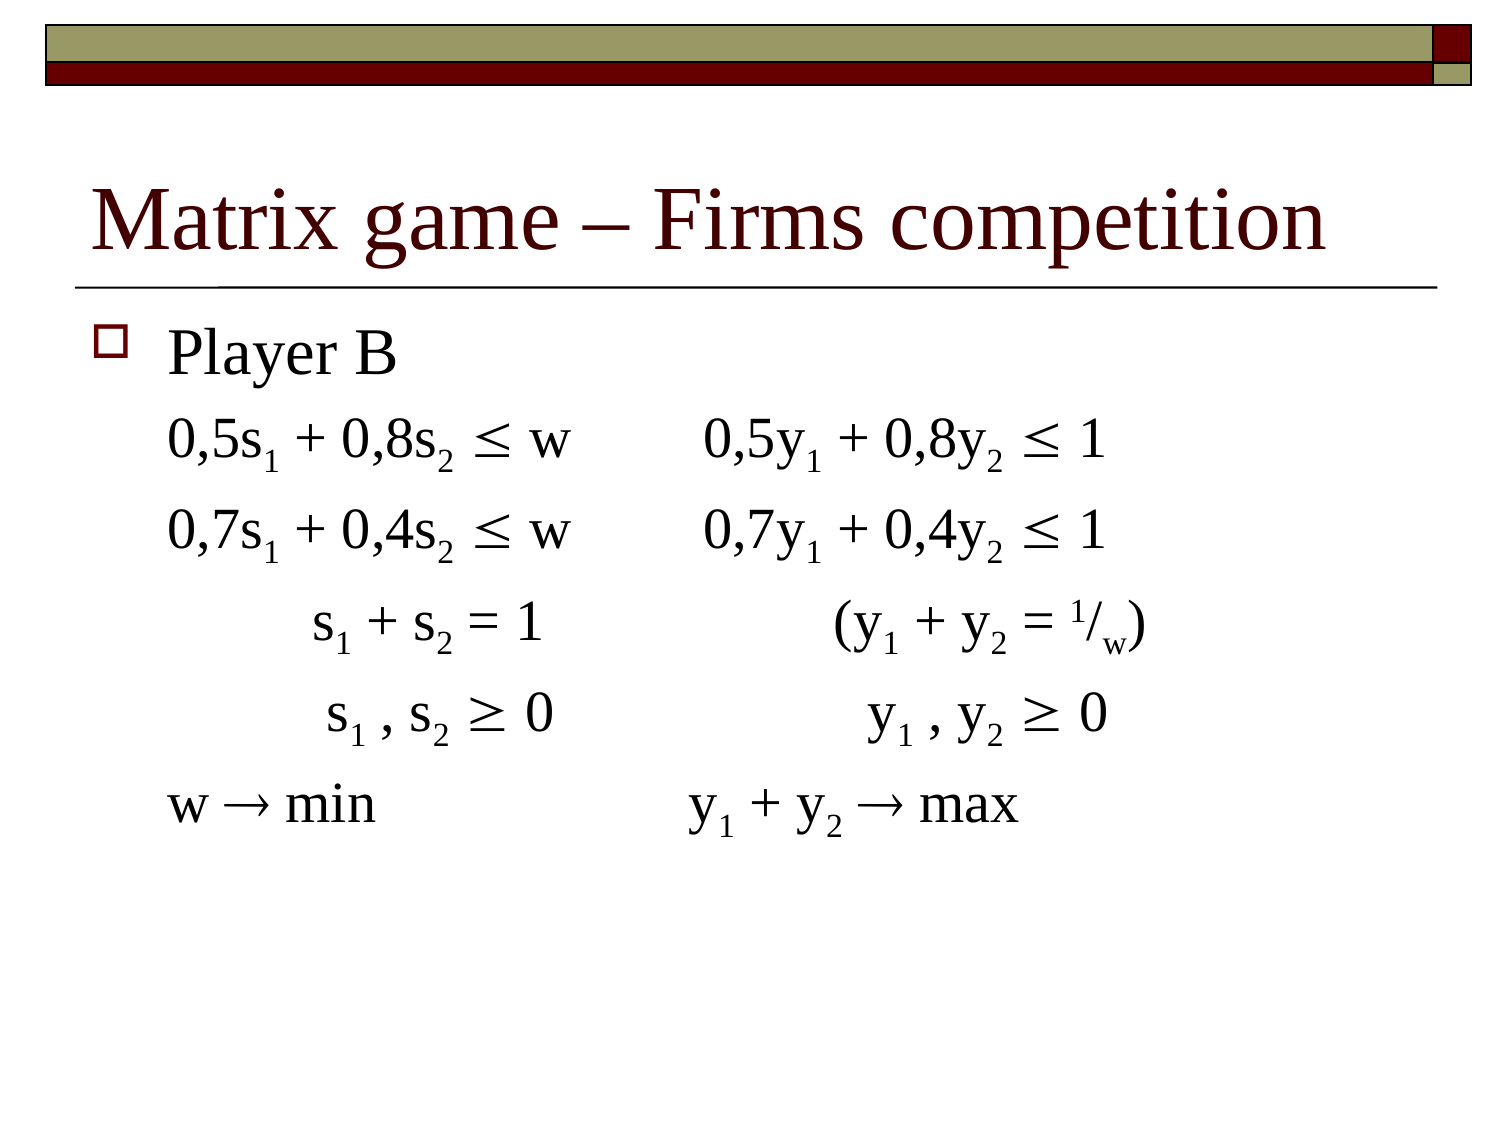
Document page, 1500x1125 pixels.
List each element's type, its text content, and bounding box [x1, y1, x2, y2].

list Player B 0,5s1 + 0,8s2  w 0,5y1 + 0,8y2  1 0,7s1 + 0,4s2  w 0,7y1 + 0,4y2  1 s1 + s2 = 1 (y1 + y2 = 1/w) s1 , s2  0 y1 , y2  0 w  min y1 + y2  max [74, 299, 1426, 1006]
title Matrix game – Firms competition [74, 87, 1426, 276]
